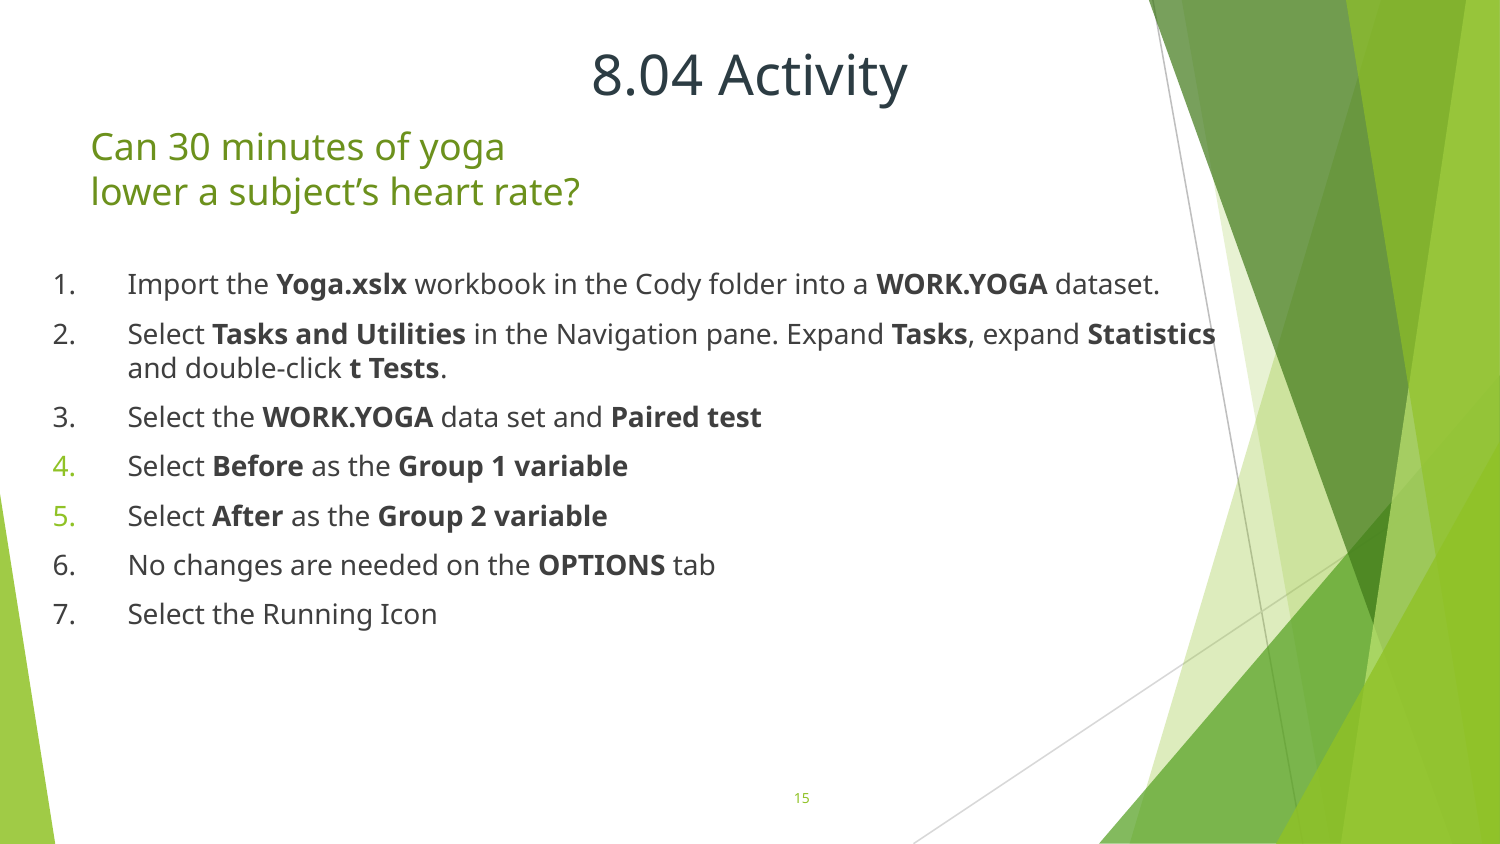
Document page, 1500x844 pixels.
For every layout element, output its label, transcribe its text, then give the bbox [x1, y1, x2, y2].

slide_number 15 [675, 780, 825, 818]
title 8.04 Activity [102, 31, 1398, 107]
text_box Can 30 minutes of yoga lower a subject’s heart rate? [75, 115, 614, 266]
list Import the Yoga.xslx workbook in the Cody folder into a WORK.YOGA dataset. Select Tasks and Utilities in the Navigation pane. Expand Tasks, expand Statistics and double-click t Tests. Select the WORK.YOGA data set and Paired test Select Before as the Group 1 variable Select After as the Group 2 variable No changes are needed on the OPTIONS tab Select the Running Icon [52, 266, 1265, 722]
